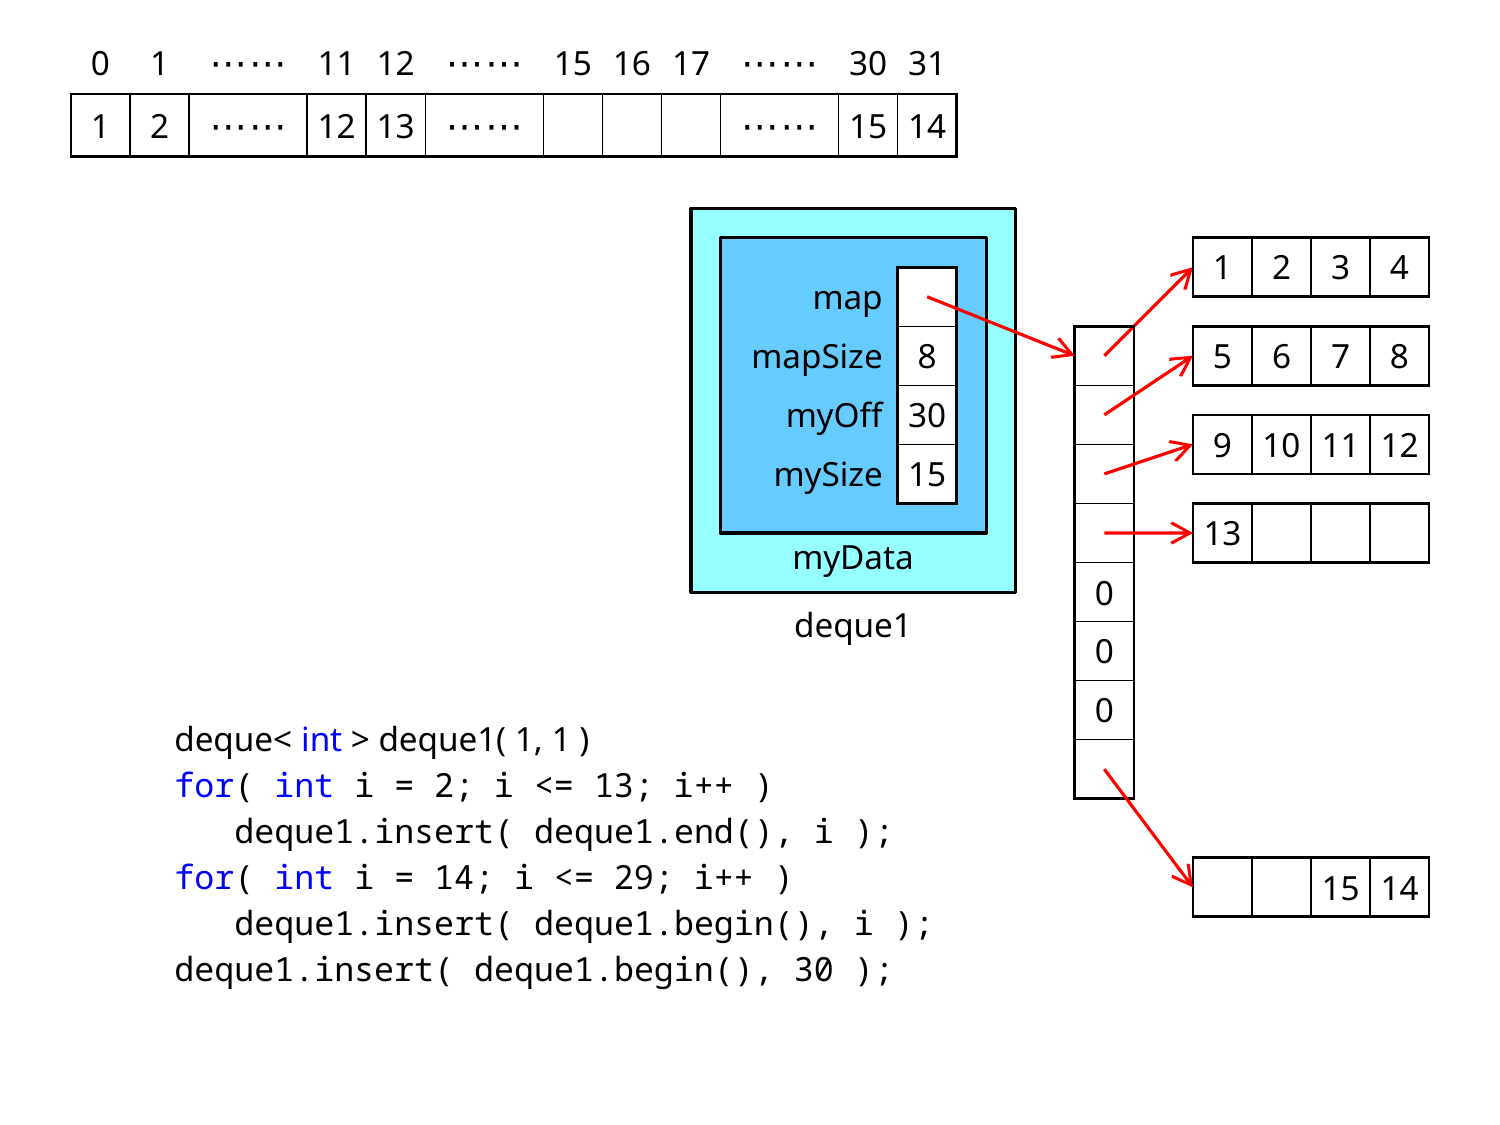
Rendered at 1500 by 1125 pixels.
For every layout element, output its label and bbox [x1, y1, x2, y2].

table_header [1076, 328, 1133, 385]
table_cell [72, 95, 129, 155]
table_cell [603, 95, 661, 155]
text_box [1104, 769, 1193, 888]
table_cell [1076, 740, 1133, 797]
table_cell [131, 95, 188, 155]
text_box [1104, 440, 1193, 475]
table_header [899, 269, 955, 326]
table_cell [898, 95, 955, 155]
table_header [1194, 505, 1251, 561]
text_box [1104, 521, 1193, 545]
table_cell [899, 327, 955, 385]
table_cell [544, 95, 602, 155]
table_header [1371, 416, 1428, 473]
table_cell [721, 95, 838, 155]
table_cell [662, 95, 720, 155]
table_cell [899, 386, 955, 444]
table_cell [190, 95, 306, 155]
table_cell [426, 95, 543, 155]
table_cell [1076, 681, 1133, 739]
table_header [1312, 328, 1369, 384]
table_cell [839, 95, 897, 155]
table_header [1194, 328, 1251, 384]
table_header [1371, 239, 1428, 295]
table_cell [1076, 445, 1133, 503]
table_header [720, 267, 896, 326]
table_header [1312, 416, 1369, 473]
table_header [1253, 505, 1310, 561]
table_cell [899, 445, 955, 502]
table_header [1194, 416, 1251, 473]
text_box [1135, 267, 1192, 326]
table_header [1194, 239, 1251, 295]
table_cell [720, 326, 896, 503]
table_header [1371, 505, 1428, 561]
table_header [1371, 328, 1428, 384]
table_cell [367, 95, 425, 155]
text_box [690, 208, 1075, 652]
table_cell [308, 95, 365, 155]
table_header [1312, 505, 1369, 561]
table_cell [1076, 622, 1133, 680]
table_header [1253, 328, 1310, 384]
table_header [1312, 239, 1369, 295]
table_header [1253, 859, 1310, 915]
text_box [1104, 355, 1193, 415]
table_header [1312, 859, 1369, 915]
list [159, 710, 957, 1035]
table_header [1371, 859, 1428, 915]
table_cell [1076, 386, 1133, 444]
table_header [1253, 416, 1310, 473]
table_cell [1076, 563, 1133, 621]
table_header [71, 31, 957, 93]
table_cell [1076, 504, 1133, 562]
table_header [1253, 239, 1310, 295]
table_header [1194, 859, 1251, 915]
